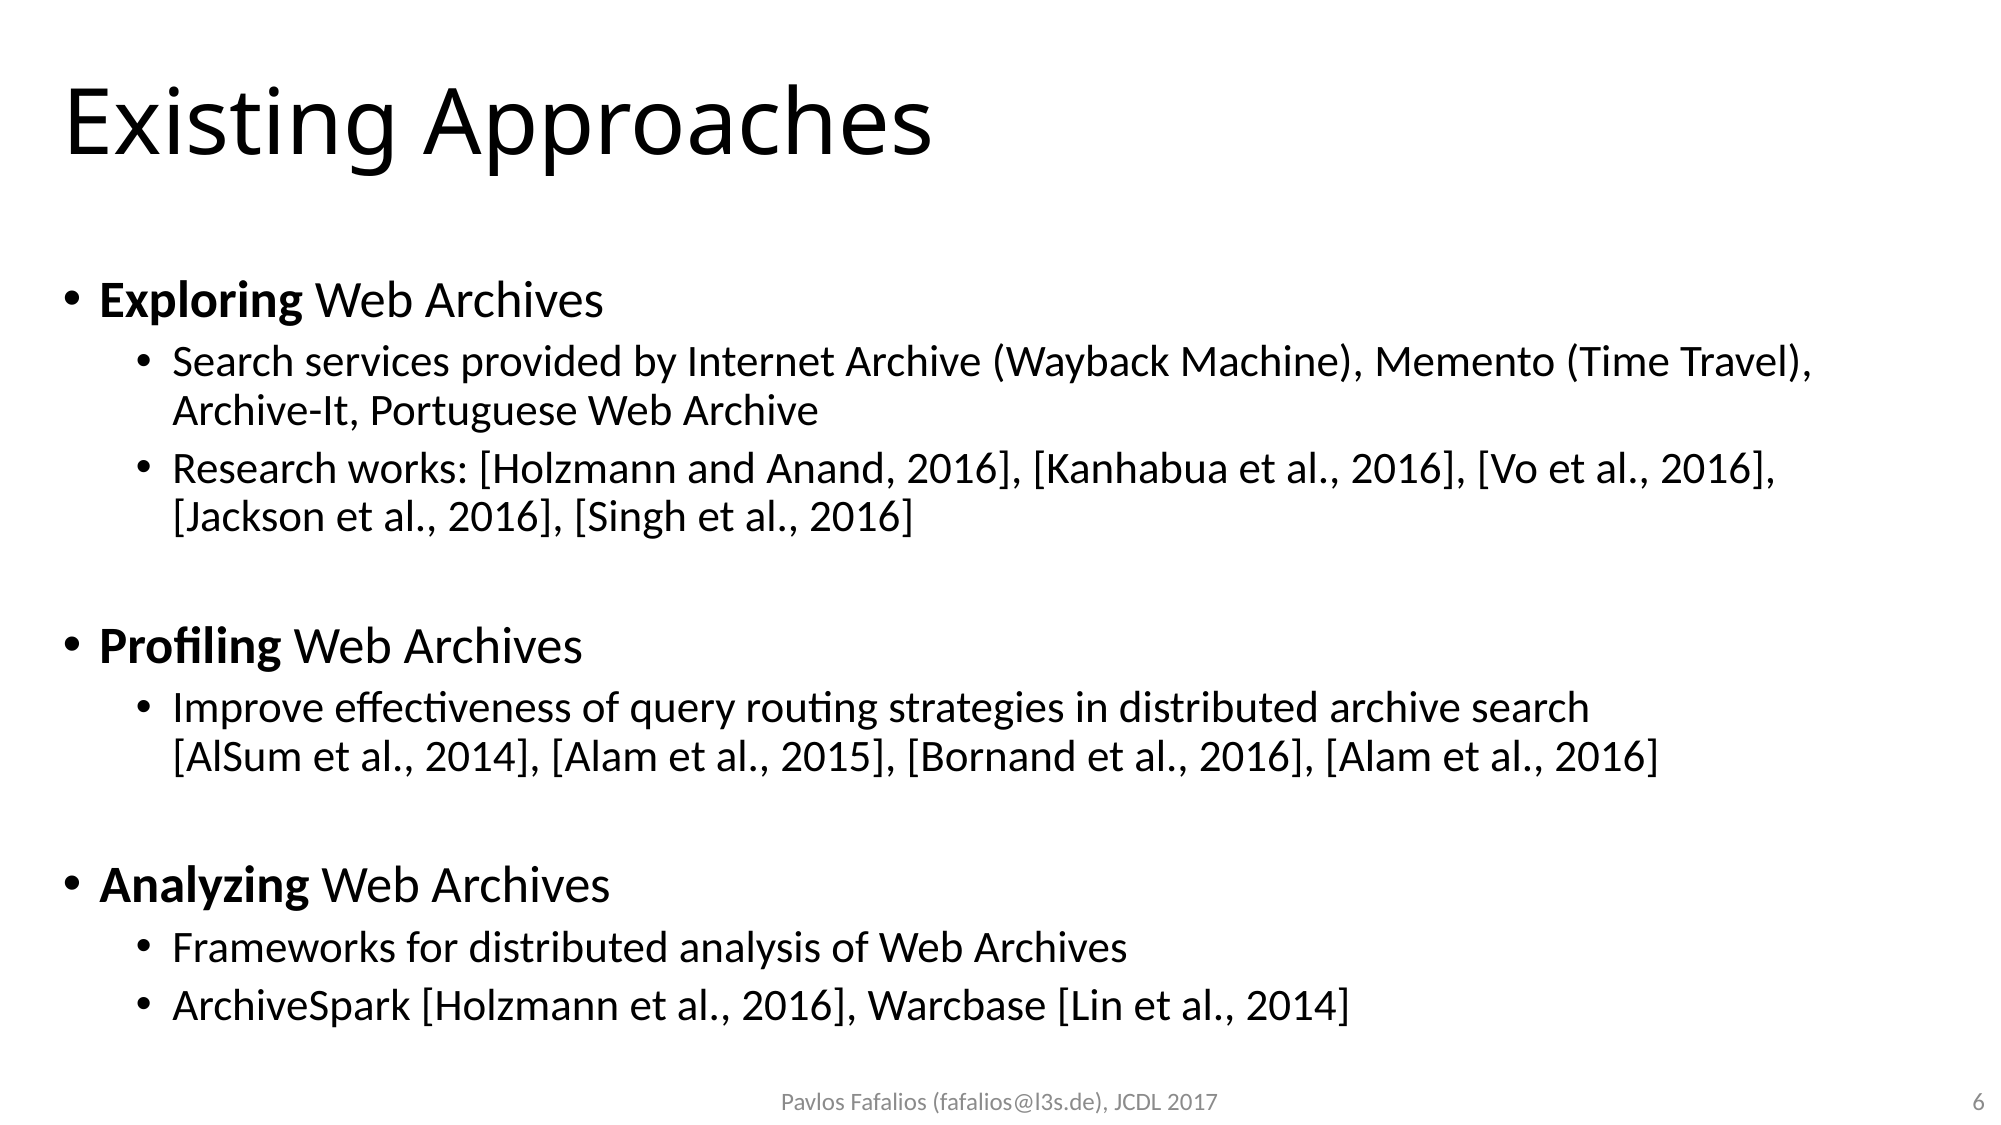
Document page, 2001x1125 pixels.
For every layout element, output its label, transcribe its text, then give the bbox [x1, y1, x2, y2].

slide_number 6 [1935, 1063, 2000, 1124]
footer Pavlos Fafalios (fafalios@l3s.de), JCDL 2017 [0, 1063, 1935, 1124]
title Existing Approaches [47, 16, 1950, 234]
list Exploring Web Archives Search services provided by Internet Archive (Wayback Machine), Memento (Time Travel), Archive-It, Portuguese Web Archive Research works: [Holzmann and Anand, 2016], [Kanhabua et al., 2016], [Vo et al., 2016], [Jackson et al., 2016], [Singh et al., 2016] Profiling Web Archives Improve effectiveness of query routing strategies in distributed archive search [AlSum et al., 2014], [Alam et al., 2015], [Bornand et al., 2016], [Alam et al., 2016] Analyzing Web Archives Frameworks for distributed analysis of Web Archives ArchiveSpark [Holzmann et al., 2016], Warcbase [Lin et al., 2014] [47, 264, 1950, 1038]
